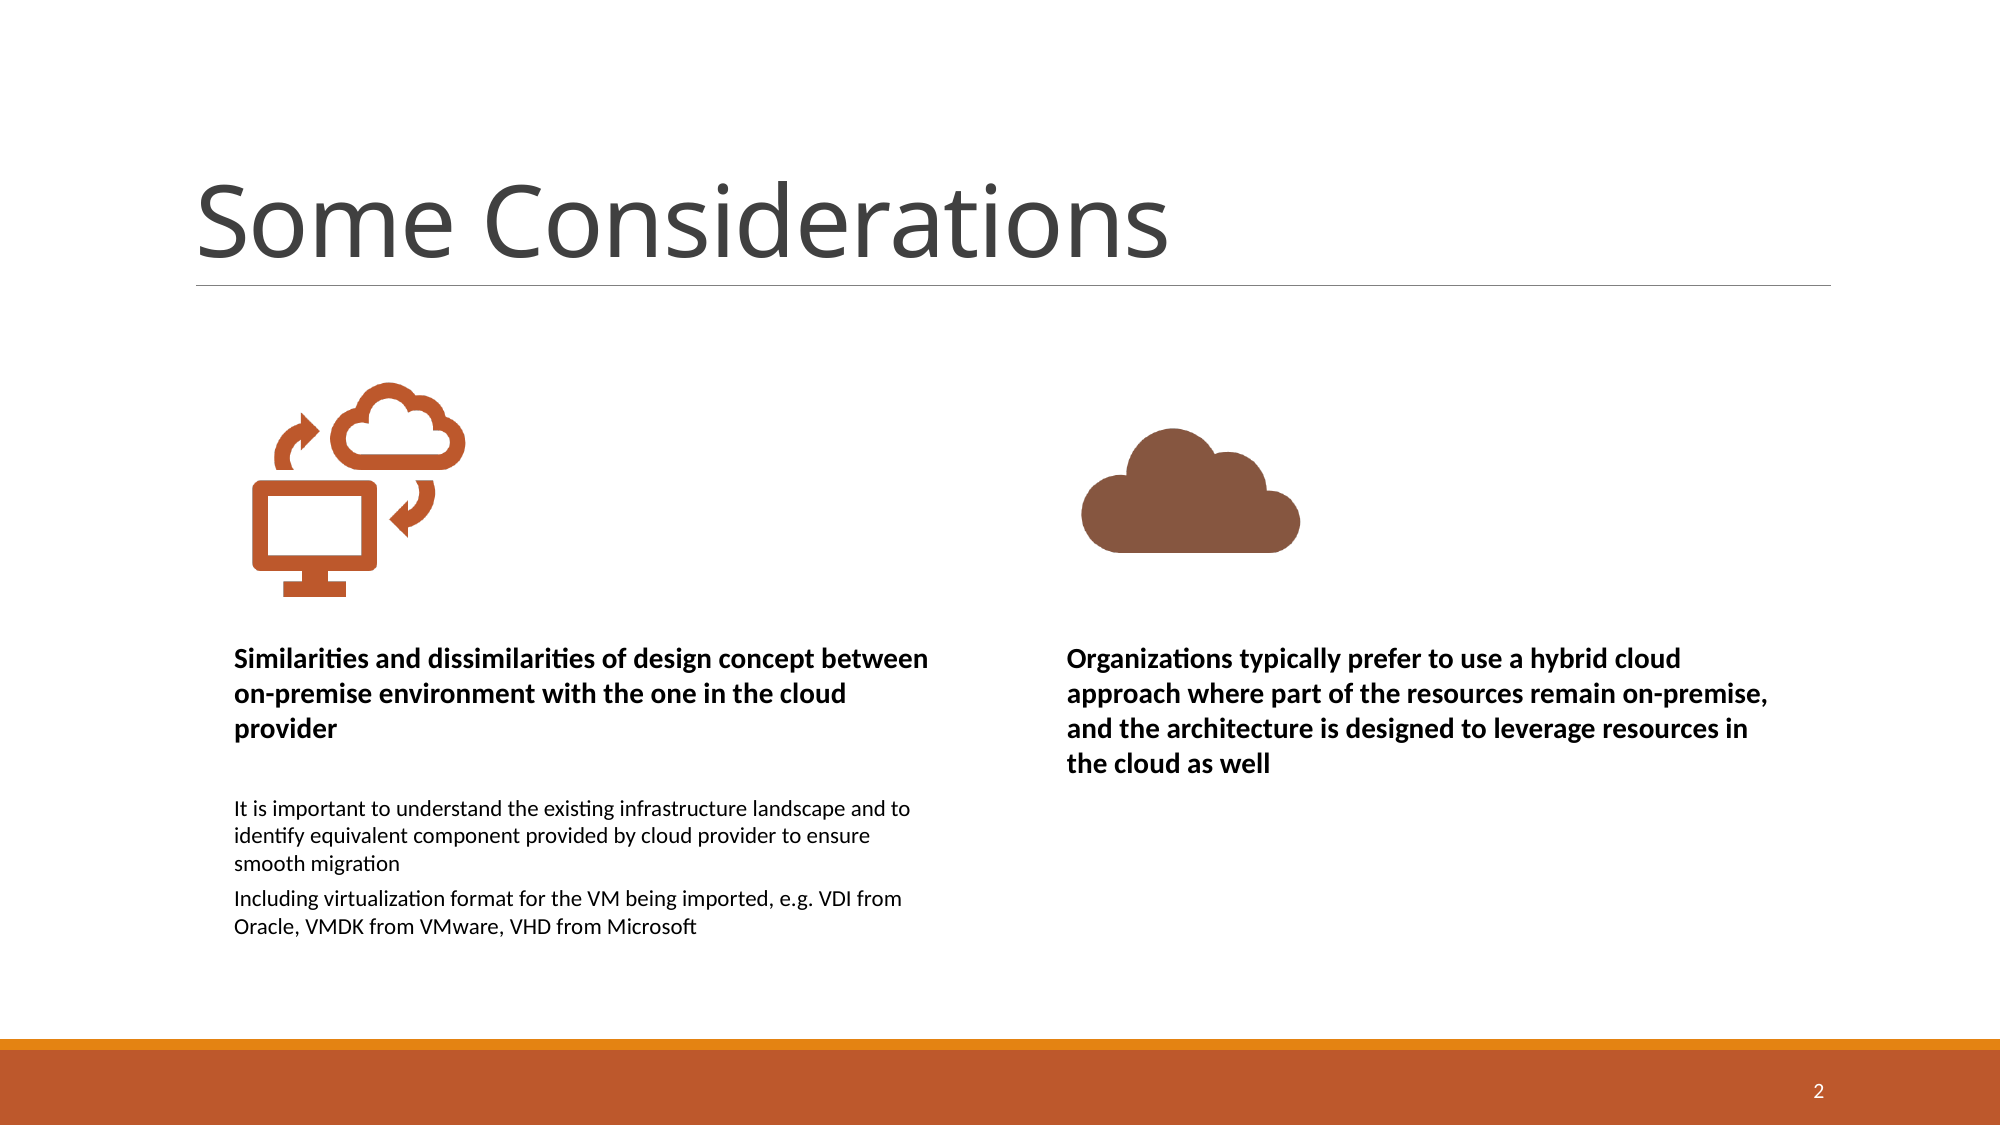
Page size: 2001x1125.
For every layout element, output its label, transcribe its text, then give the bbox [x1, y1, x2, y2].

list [179, 343, 1831, 966]
title Some Considerations [180, 47, 1830, 285]
slide_number 2 [1624, 1059, 1840, 1120]
